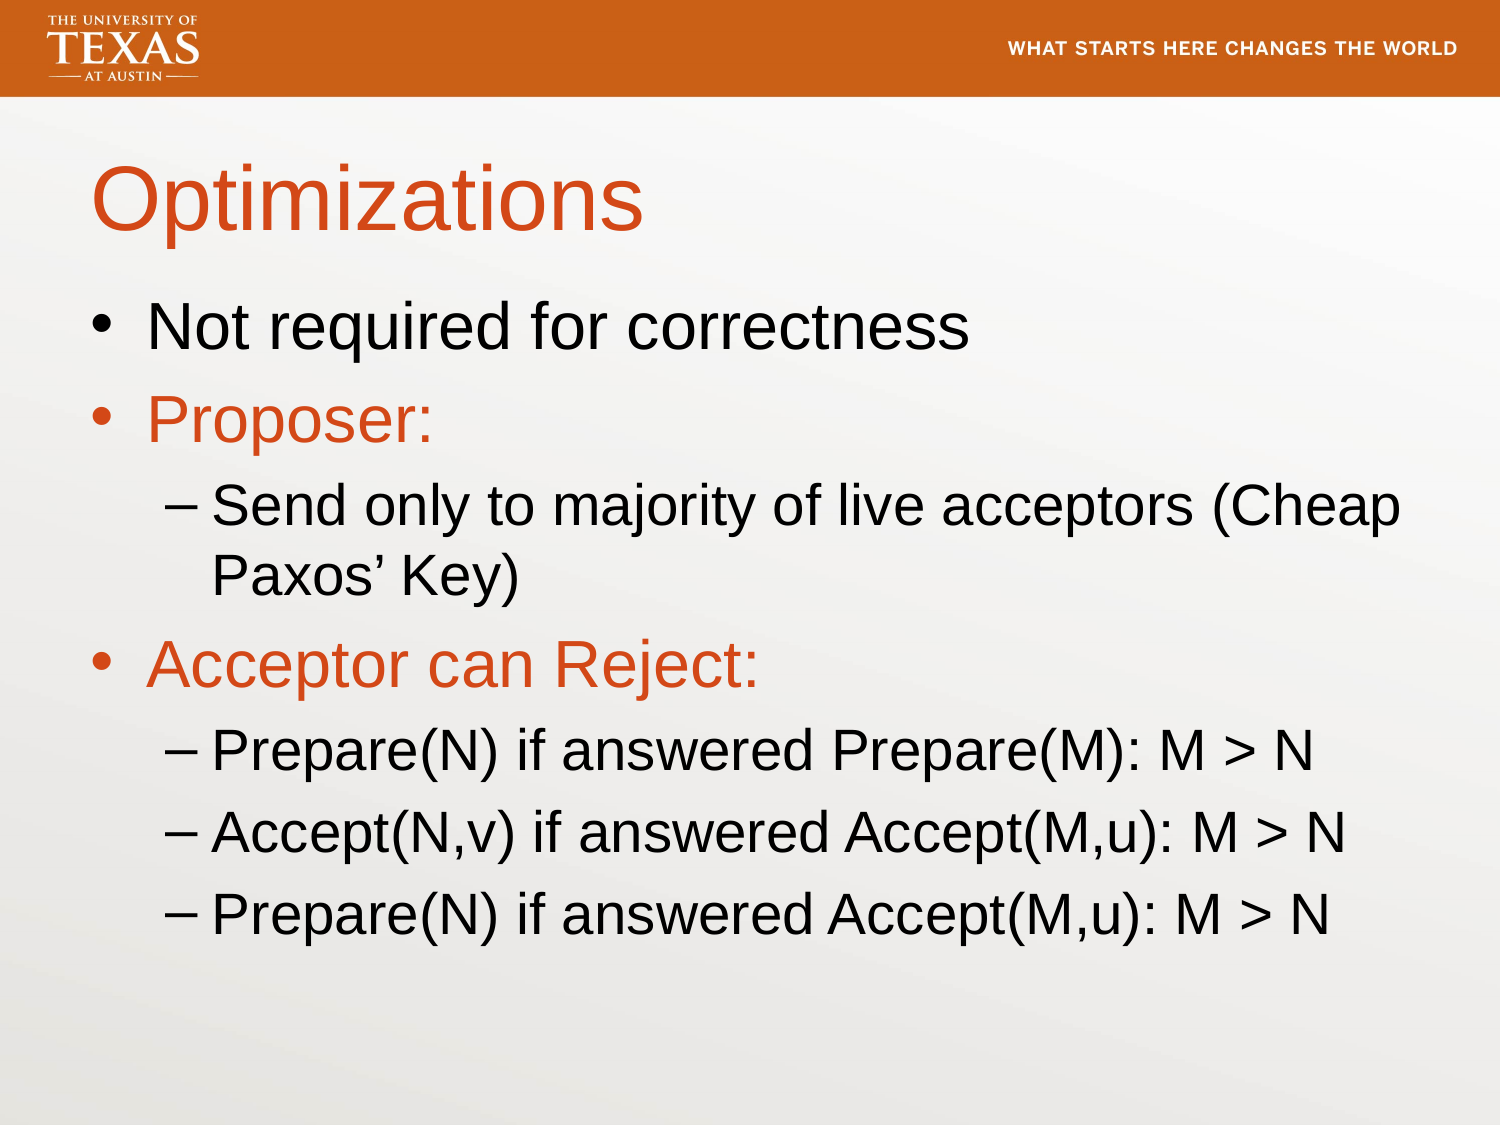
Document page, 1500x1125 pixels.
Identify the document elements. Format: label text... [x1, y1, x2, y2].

title Optimizations [75, 99, 1425, 275]
list Not required for correctness Proposer: Send only to majority of live acceptors (Cheap Paxos’ Key) Acceptor can Reject: Prepare(N) if answered Prepare(M): M > N Accept(N,v) if answered Accept(M,u): M > N Prepare(N) if answered Accept(M,u): M > N [75, 275, 1425, 993]
picture [0, 0, 1500, 1125]
